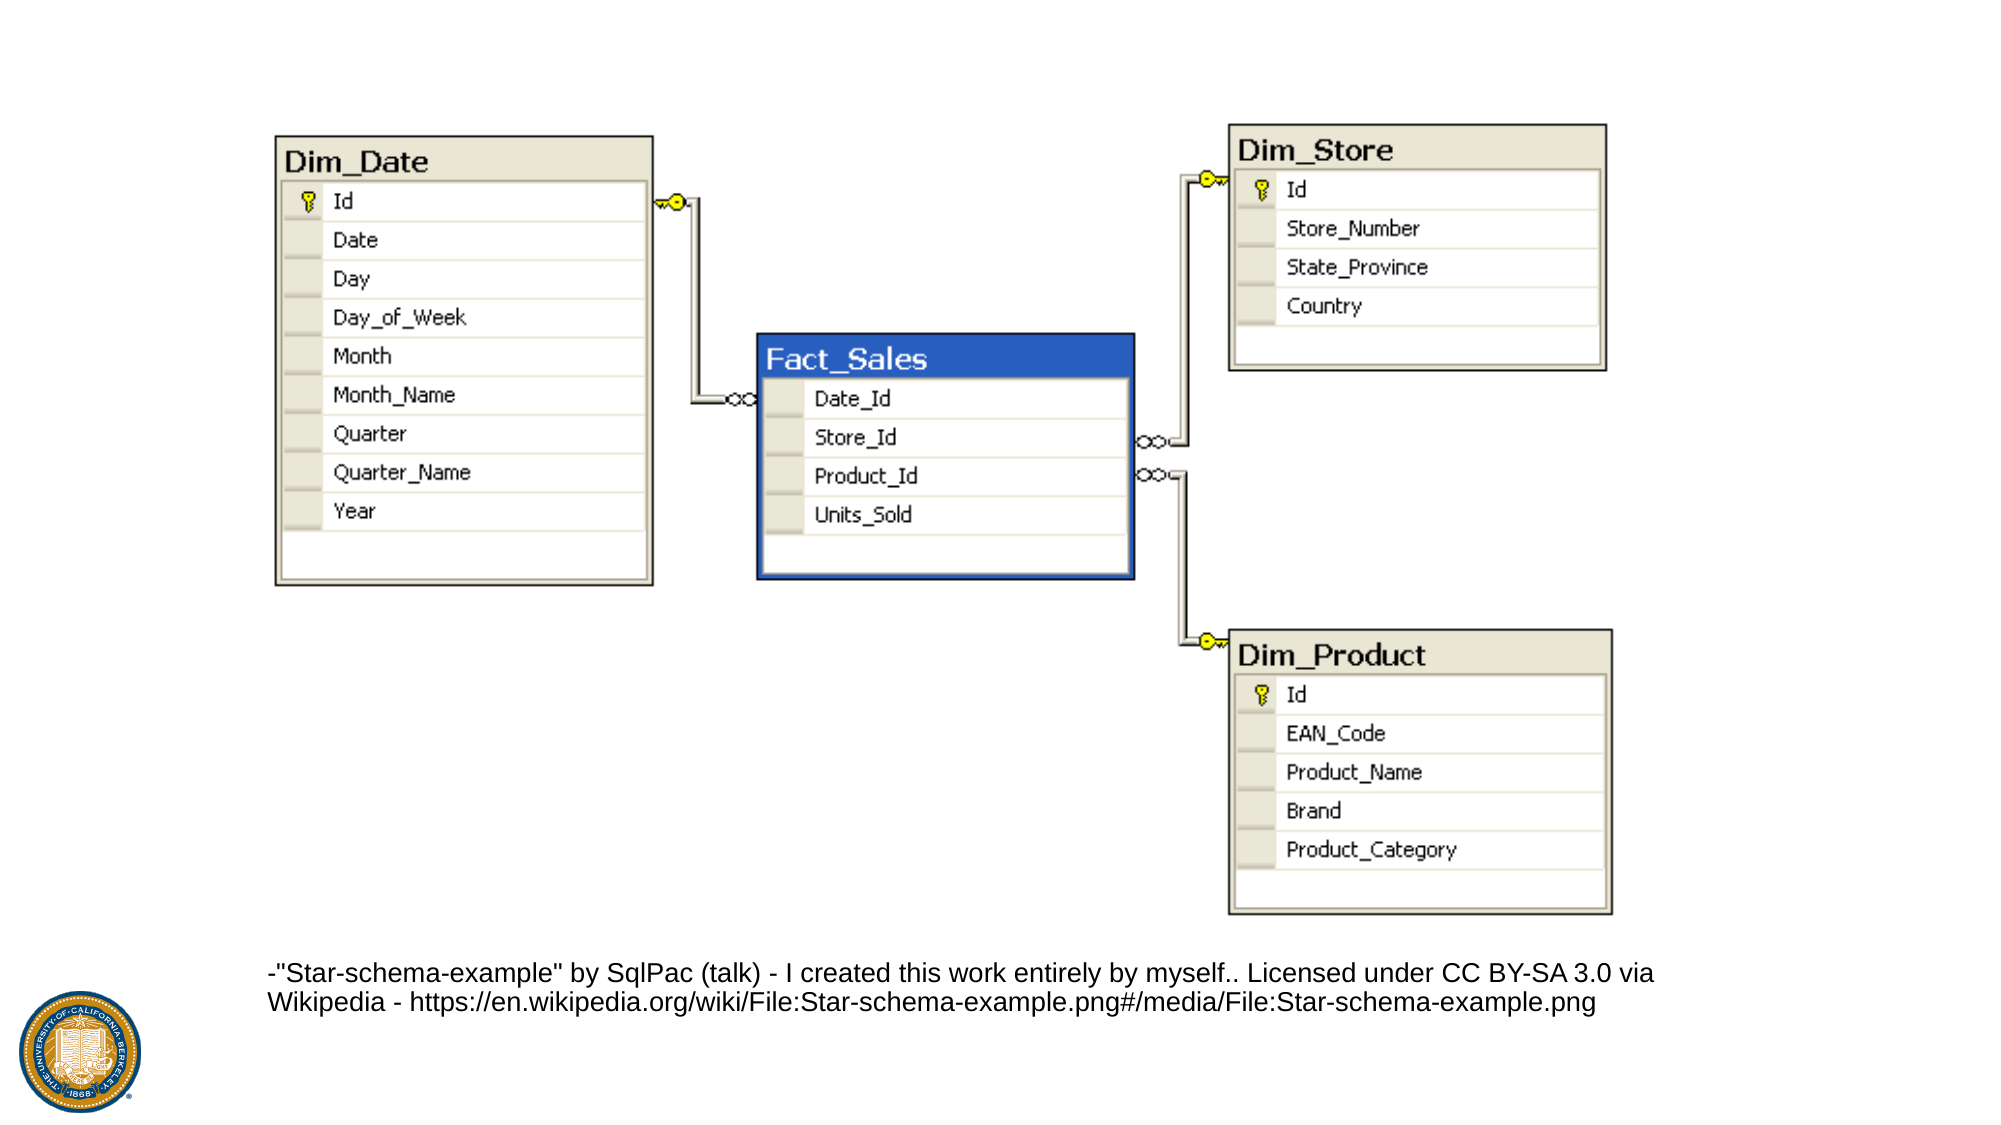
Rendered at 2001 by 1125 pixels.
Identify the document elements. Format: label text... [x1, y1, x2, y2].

picture [19, 991, 141, 1113]
text_box -"Star-schema-example" by SqlPac (talk) - I created this work entirely by myself.. Licensed under CC BY-SA 3.0 via Wikipedia - https://en.wikipedia.org/wiki/File:Star-schema-example.png#/media/File:Star-schema-example.png [252, 937, 1750, 1025]
picture [252, 101, 1625, 934]
